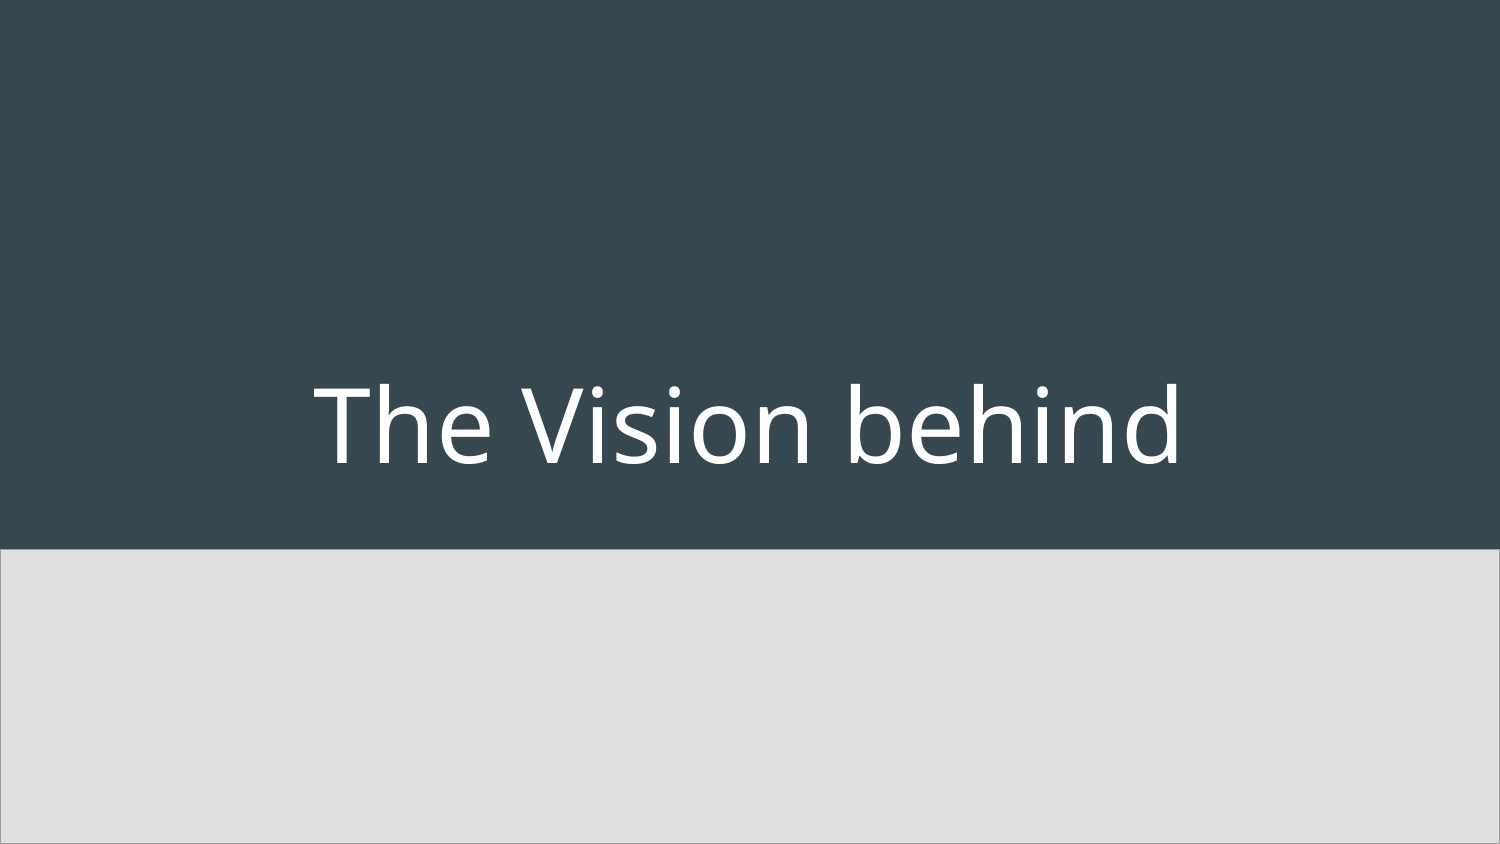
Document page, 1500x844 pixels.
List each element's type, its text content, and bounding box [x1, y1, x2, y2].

text_box [0, 549, 1500, 844]
title The Vision behind [126, 86, 1374, 549]
